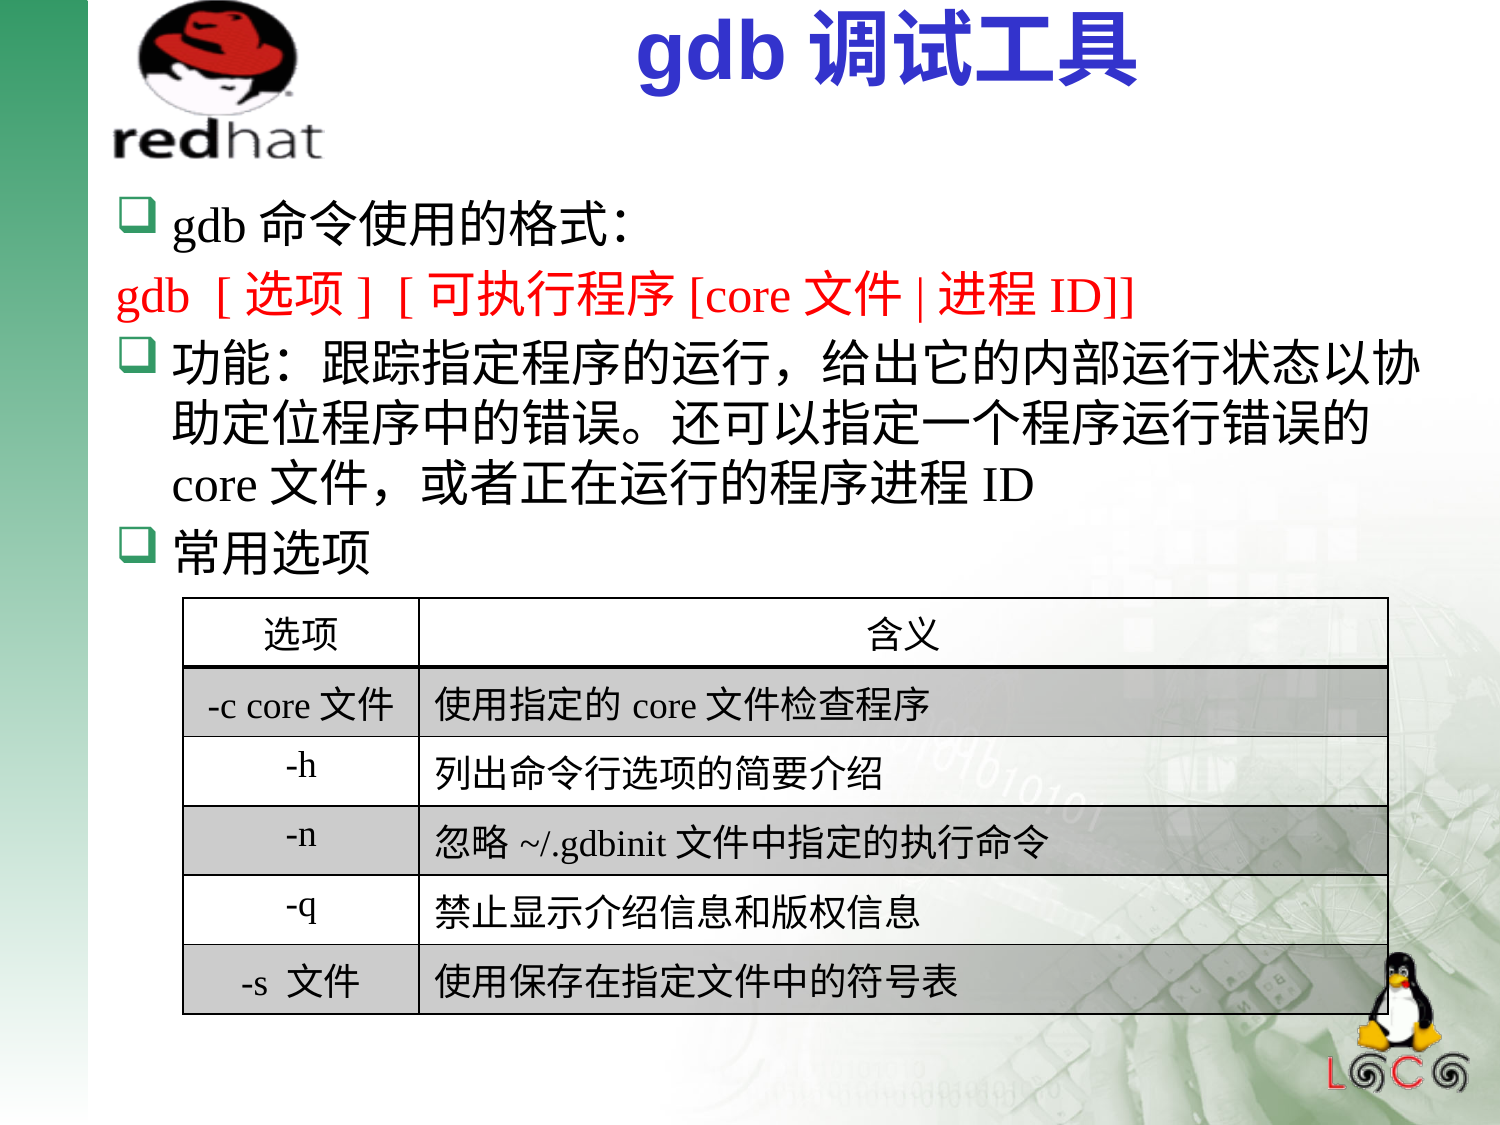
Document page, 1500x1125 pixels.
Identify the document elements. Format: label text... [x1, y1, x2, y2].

table_header 含义 [420, 599, 1387, 665]
table_cell -c core文件 [184, 669, 418, 736]
table_cell 忽略~/.gdbinit文件中指定的执行命令 [420, 807, 1387, 874]
table_cell -n [184, 807, 418, 874]
table_cell 列出命令行选项的简要介绍 [420, 737, 1387, 805]
list gdb命令使用的格式： gdb [选项] [可执行程序[core文件|进程ID]] 功能：跟踪指定程序的运行，给出它的内部运行状态以协助定位程序中的错误。还可以指定一个程序运行错误的core文件，或者正在运行的程序进程ID 常用选项 [100, 184, 1451, 587]
table_cell -q [184, 876, 418, 944]
table_cell 使用指定的core文件检查程序 [420, 669, 1387, 736]
table_header 选项 [184, 599, 418, 665]
picture [112, 0, 325, 161]
picture [549, 365, 1500, 1125]
title gdb调试工具 [324, 31, 1451, 161]
table_cell 禁止显示介绍信息和版权信息 [420, 876, 1387, 944]
table_cell -s 文件 [184, 945, 418, 1013]
table_cell -h [184, 737, 418, 805]
table_cell 使用保存在指定文件中的符号表 [420, 945, 1387, 1013]
